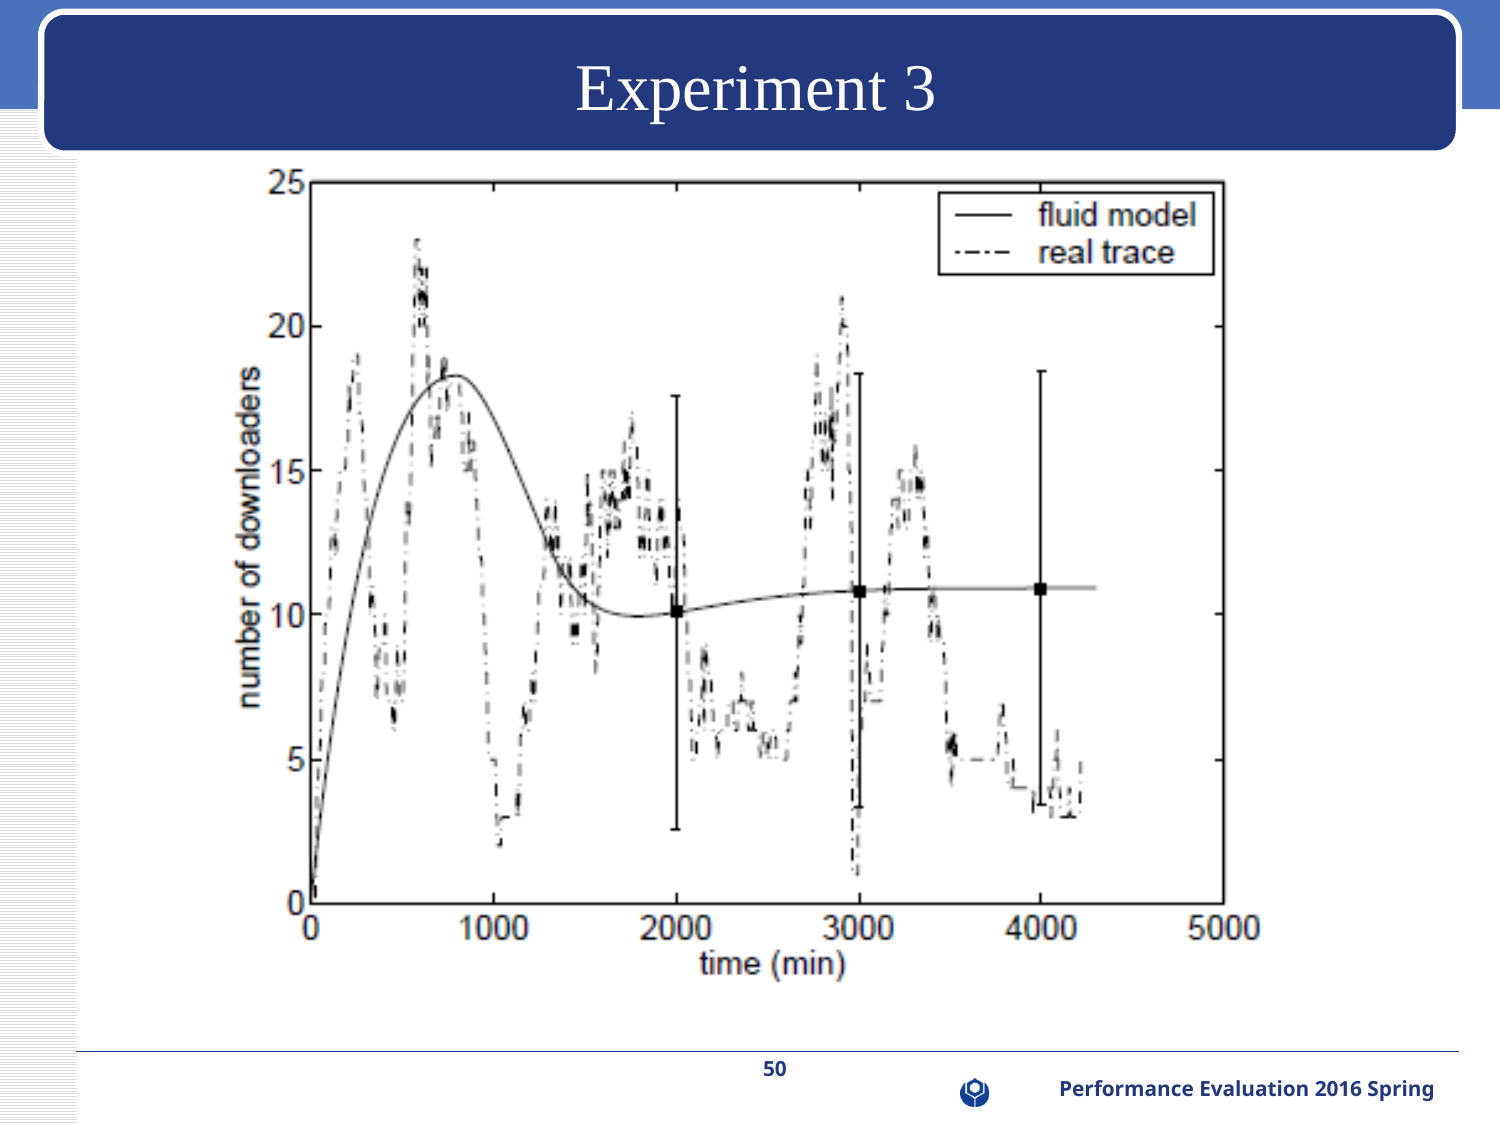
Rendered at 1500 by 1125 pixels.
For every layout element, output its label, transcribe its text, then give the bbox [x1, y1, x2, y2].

picture [220, 160, 1270, 995]
picture [960, 1078, 974, 1107]
footer Performance Evaluation 2016 Spring [974, 1068, 1451, 1107]
slide_number 50 [599, 1047, 951, 1083]
title Experiment 3 [89, 30, 1424, 138]
